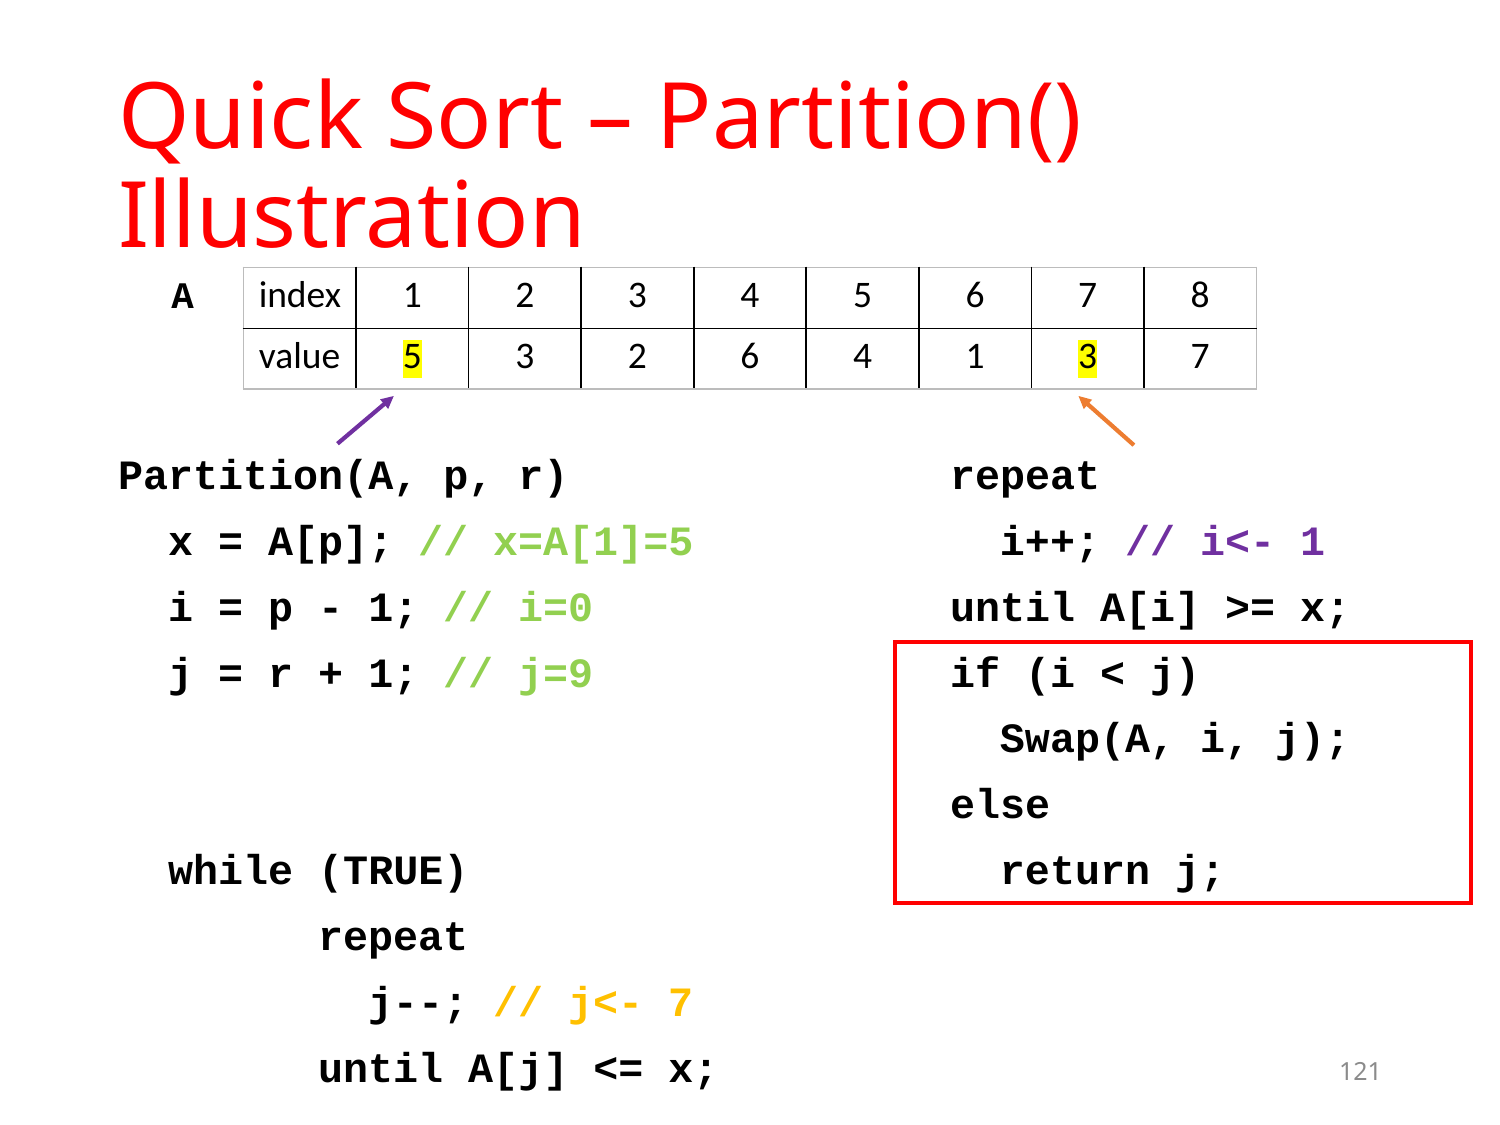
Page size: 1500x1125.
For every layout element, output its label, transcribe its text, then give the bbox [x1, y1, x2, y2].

table_header 8 [1145, 268, 1256, 328]
table_cell 4 [807, 329, 918, 388]
table_cell 5 [357, 329, 468, 388]
table_cell 6 [695, 329, 805, 388]
table_header 2 [469, 324, 580, 328]
table_cell 3 [1032, 329, 1143, 388]
table_header 4 [695, 324, 805, 328]
table_header 1 [357, 324, 468, 328]
text_box [894, 641, 1472, 904]
table_header index [244, 324, 355, 328]
table_cell 1 [920, 329, 1031, 388]
text_box A [156, 263, 907, 324]
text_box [1078, 395, 1134, 446]
table_header 6 [920, 268, 1031, 328]
slide_number 121 [1059, 1042, 1397, 1103]
table_cell 3 [469, 329, 580, 388]
table_header 3 [582, 324, 693, 328]
table_cell 2 [582, 329, 693, 388]
table_header 7 [1032, 268, 1143, 328]
table_cell value [244, 329, 355, 388]
table_cell 7 [1145, 329, 1256, 388]
table_header 5 [807, 268, 918, 328]
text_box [337, 395, 394, 444]
title Quick Sort – Partition() Illustration [103, 59, 1449, 278]
list Partition(A, p, r) x = A[p]; // x=A[1]=5 i = p - 1; // i=0 j = r + 1; // j=9 while (TRUE) repeat j--; // j<- 7 until A[j] <= x; repeat i++; // i<- 1 until A[i] >= x; if (i < j) Swap(A, i, j); else return j; [103, 446, 1397, 1125]
